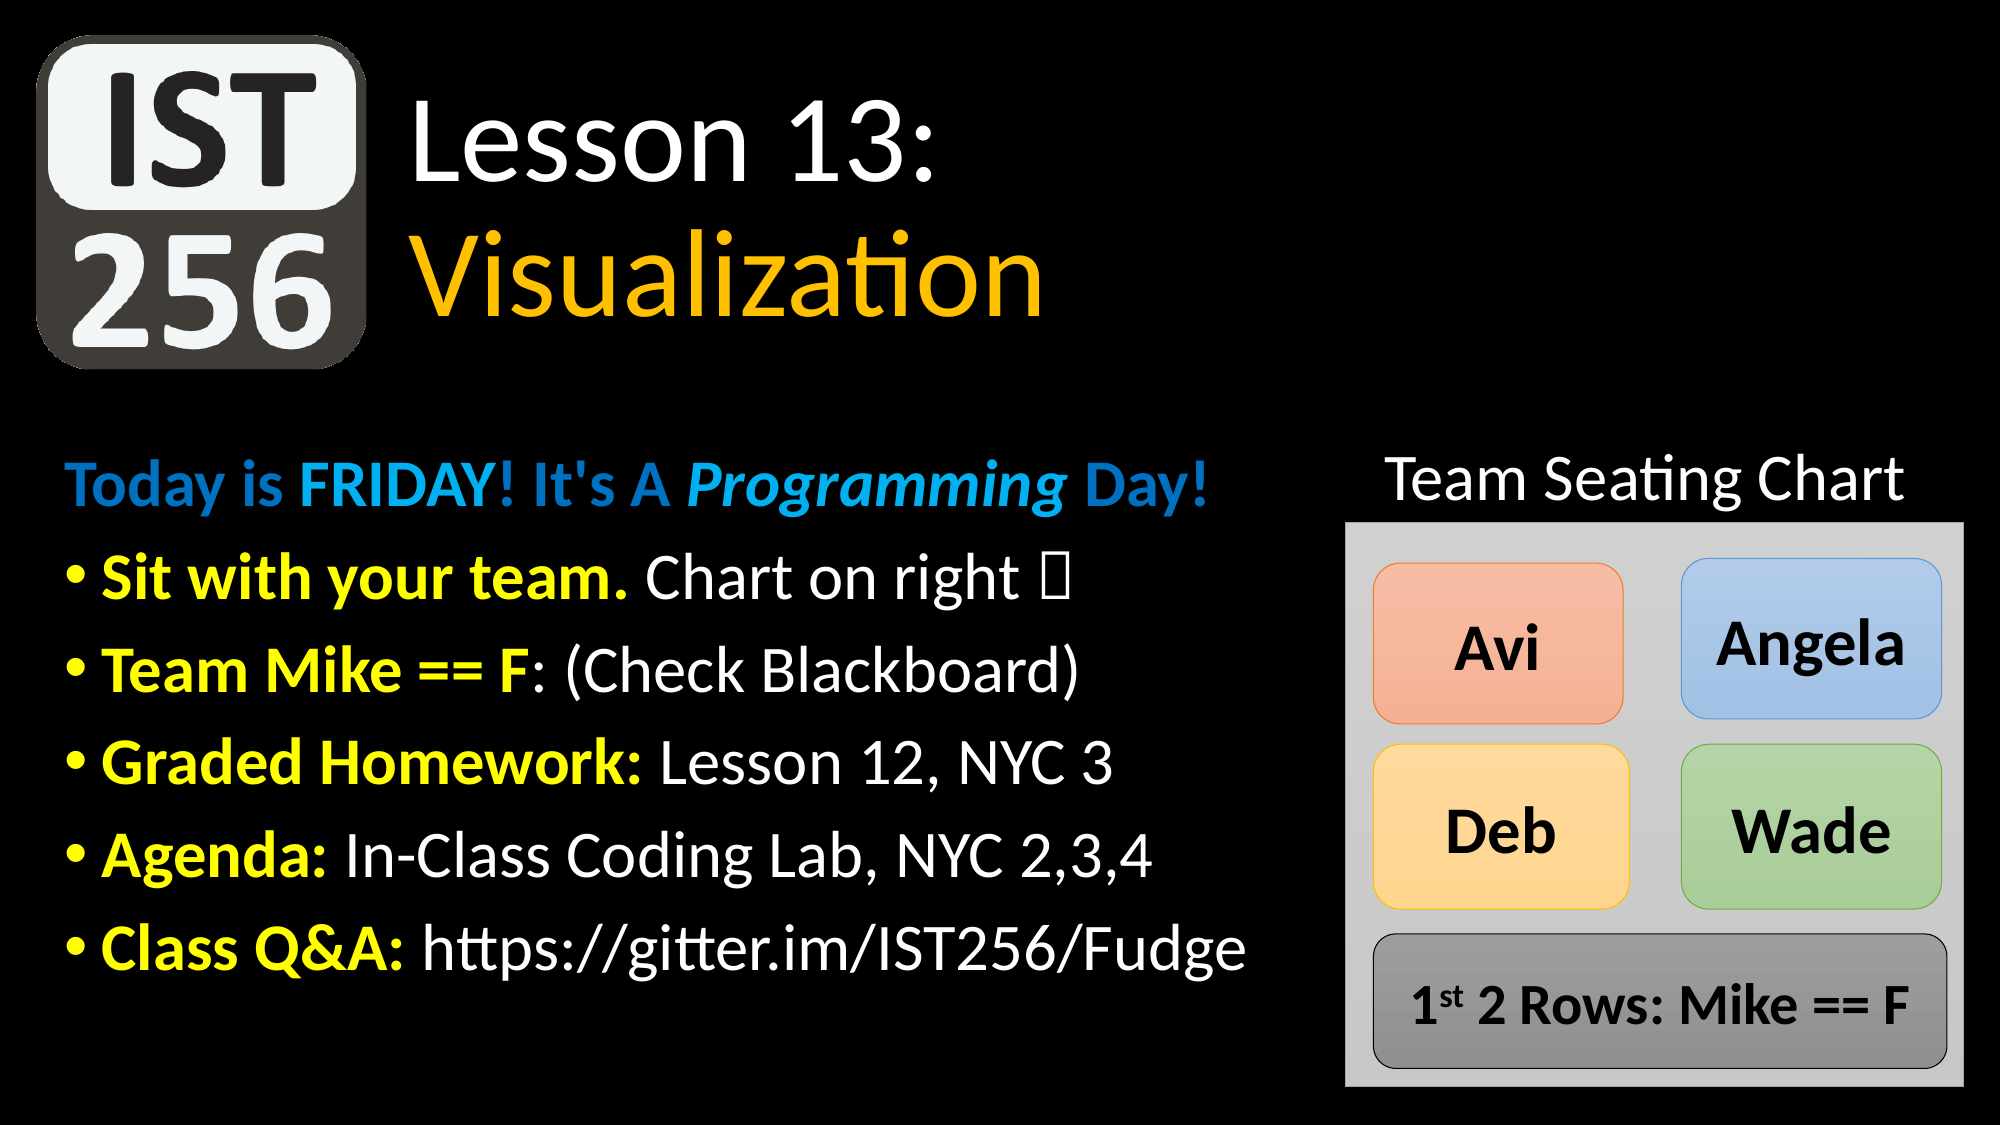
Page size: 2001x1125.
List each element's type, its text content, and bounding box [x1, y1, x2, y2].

picture [35, 34, 367, 370]
text_box Team Seating Chart [1369, 426, 1922, 521]
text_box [1345, 522, 1964, 1087]
title Lesson 13: Visualization [393, 59, 1863, 357]
list Today is FRIDAY! It's A Programming Day! Sit with your team. Chart on right  Team Mike == F: (Check Blackboard) Graded Homework: Lesson 12, NYC 3 Agenda: In-Class Coding Lab, NYC 2,3,4 Class Q&A: https://gitter.im/IST256/Fudge [49, 441, 1336, 1125]
